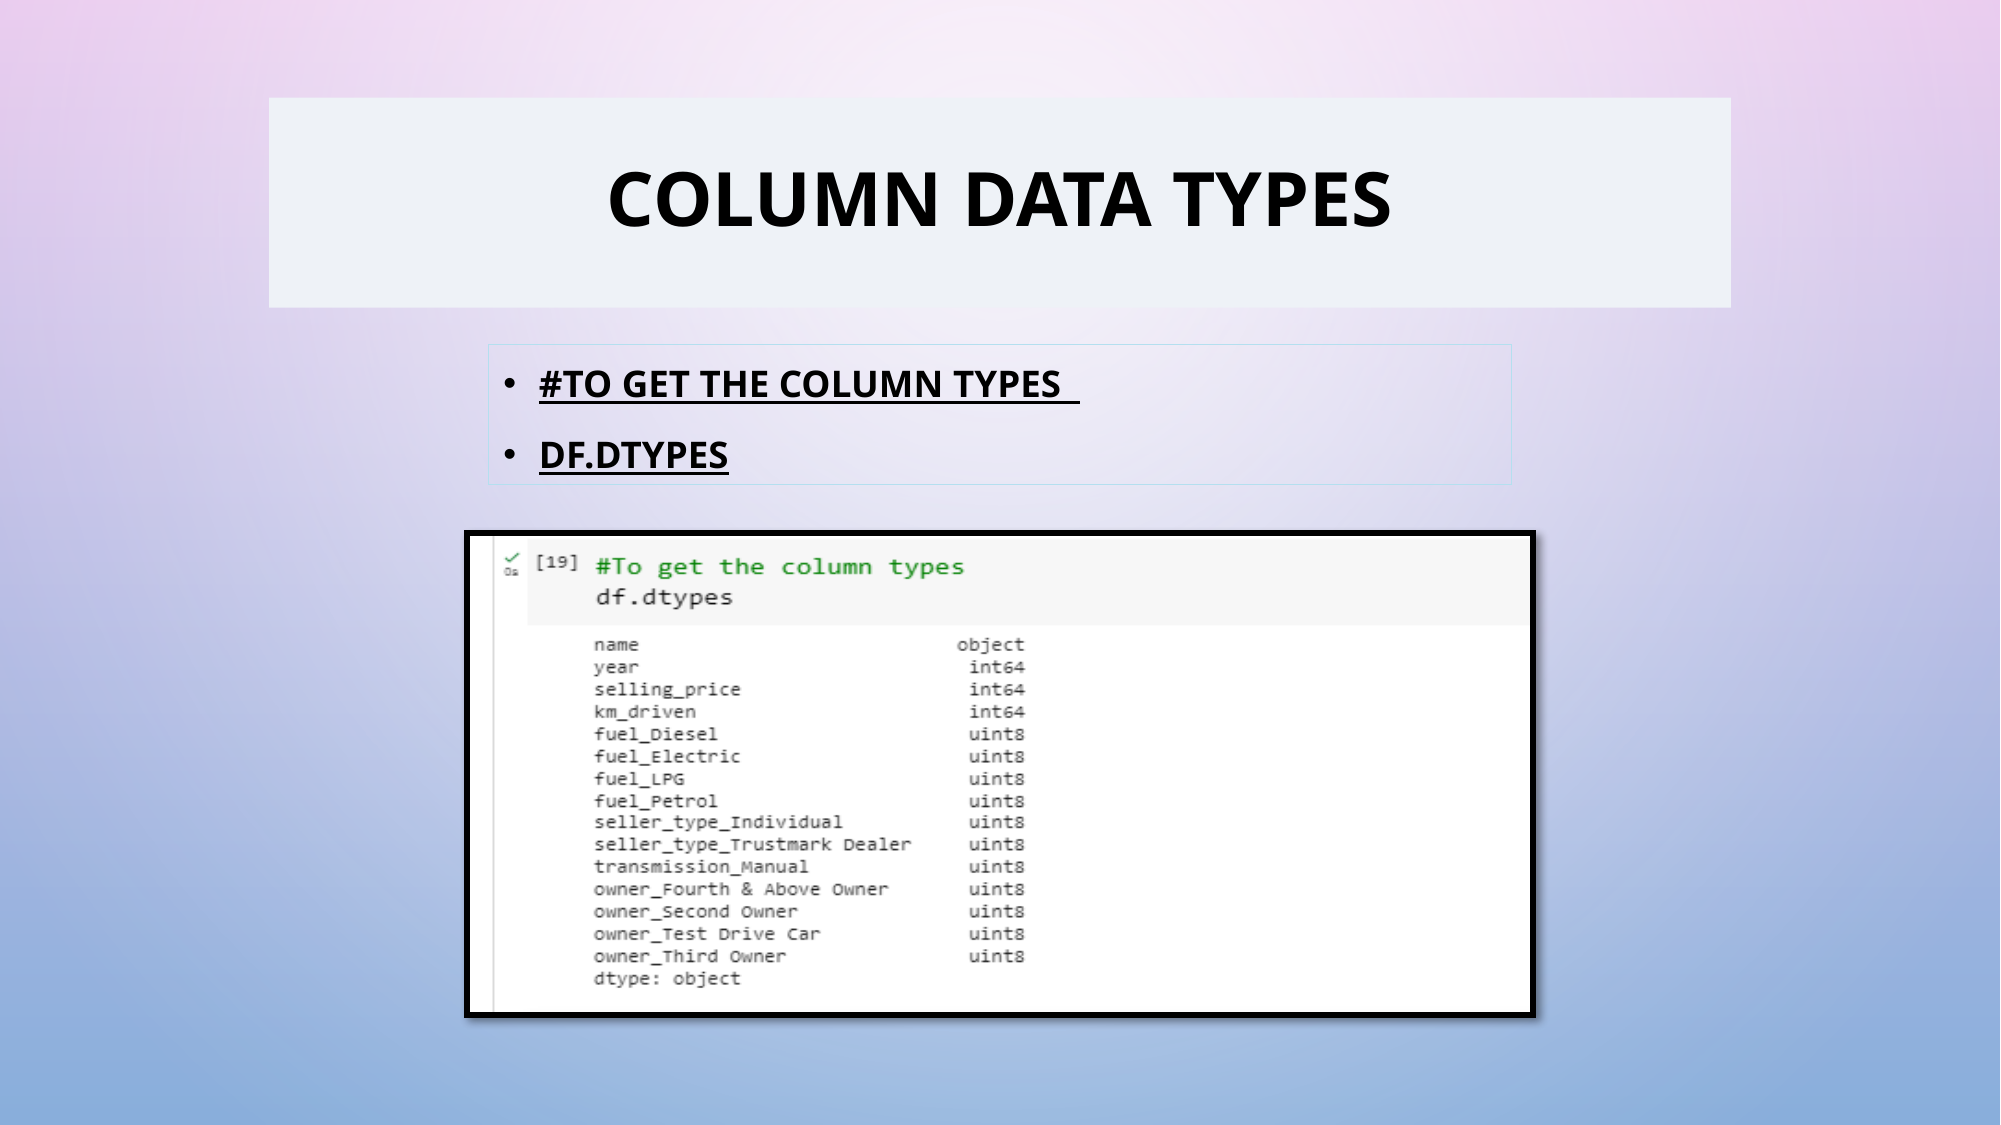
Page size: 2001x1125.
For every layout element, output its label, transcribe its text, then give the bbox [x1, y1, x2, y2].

list #To get the column types df.dtypes [488, 344, 1512, 485]
title COLUMN DATA TYPES [269, 97, 1731, 308]
title DATASET AFTER DROPPING DUPLICATES [0, 0, 2000, 615]
picture [469, 535, 1531, 1013]
